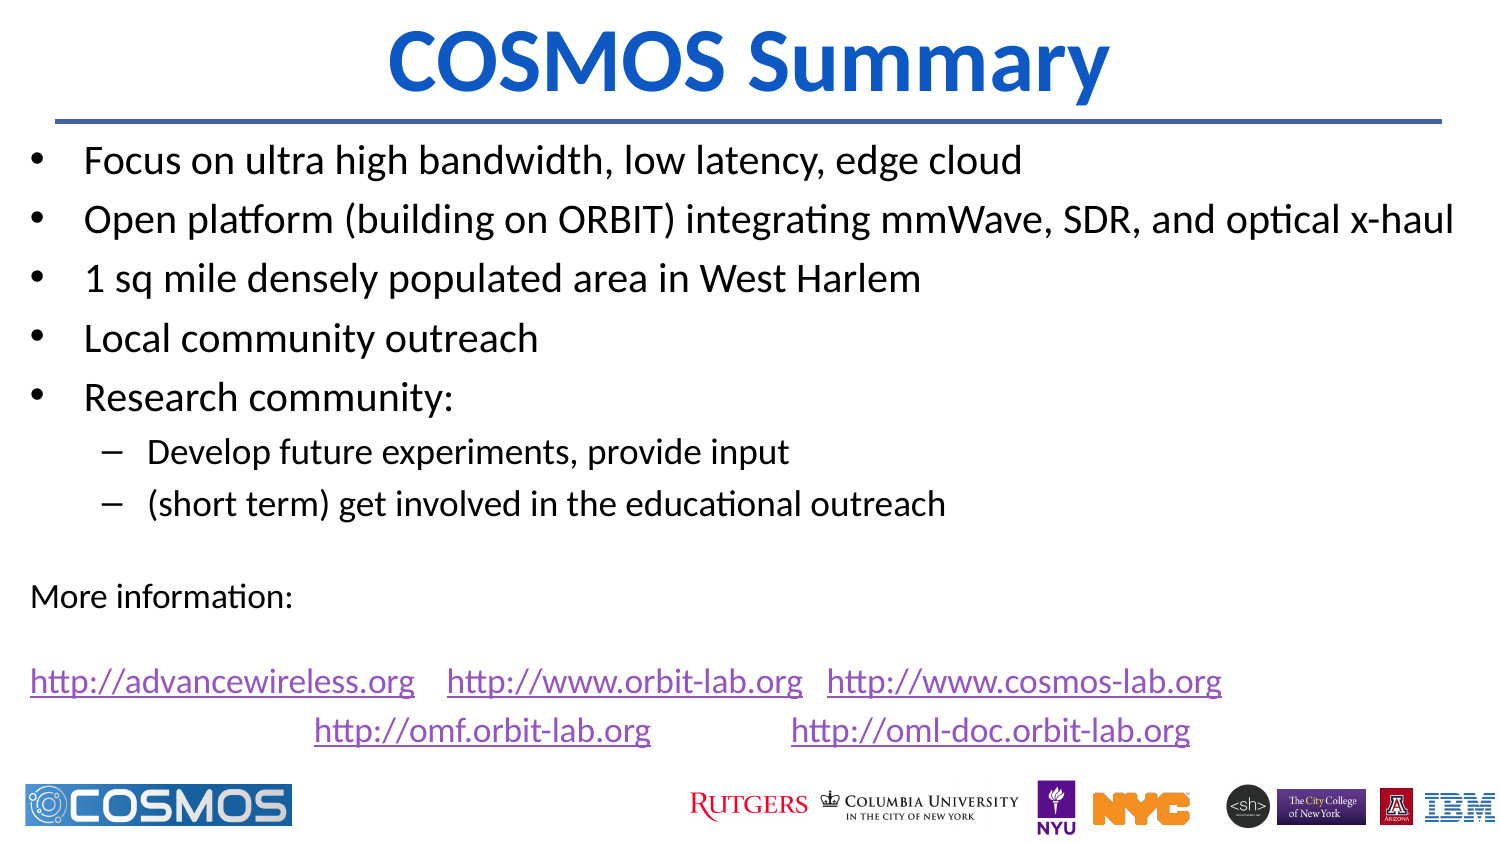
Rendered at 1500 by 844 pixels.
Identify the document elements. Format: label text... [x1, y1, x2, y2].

picture [1380, 788, 1413, 825]
picture [1277, 789, 1366, 825]
picture [687, 789, 812, 822]
picture [1224, 781, 1270, 828]
title COSMOS Summary [75, 0, 1425, 121]
picture [814, 771, 1213, 839]
list Focus on ultra high bandwidth, low latency, edge cloud Open platform (building on ORBIT) integrating mmWave, SDR, and optical x-haul 1 sq mile densely populated area in West Harlem Local community outreach Research community: Develop future experiments, provide input (short term) get involved in the educational outreach More information: http://advancewireless.org http://www.orbit-lab.org http://www.cosmos-lab.org http://omf.orbit-lab.org http://oml-doc.orbit-lab.org [14, 125, 1490, 766]
picture [1425, 793, 1495, 822]
